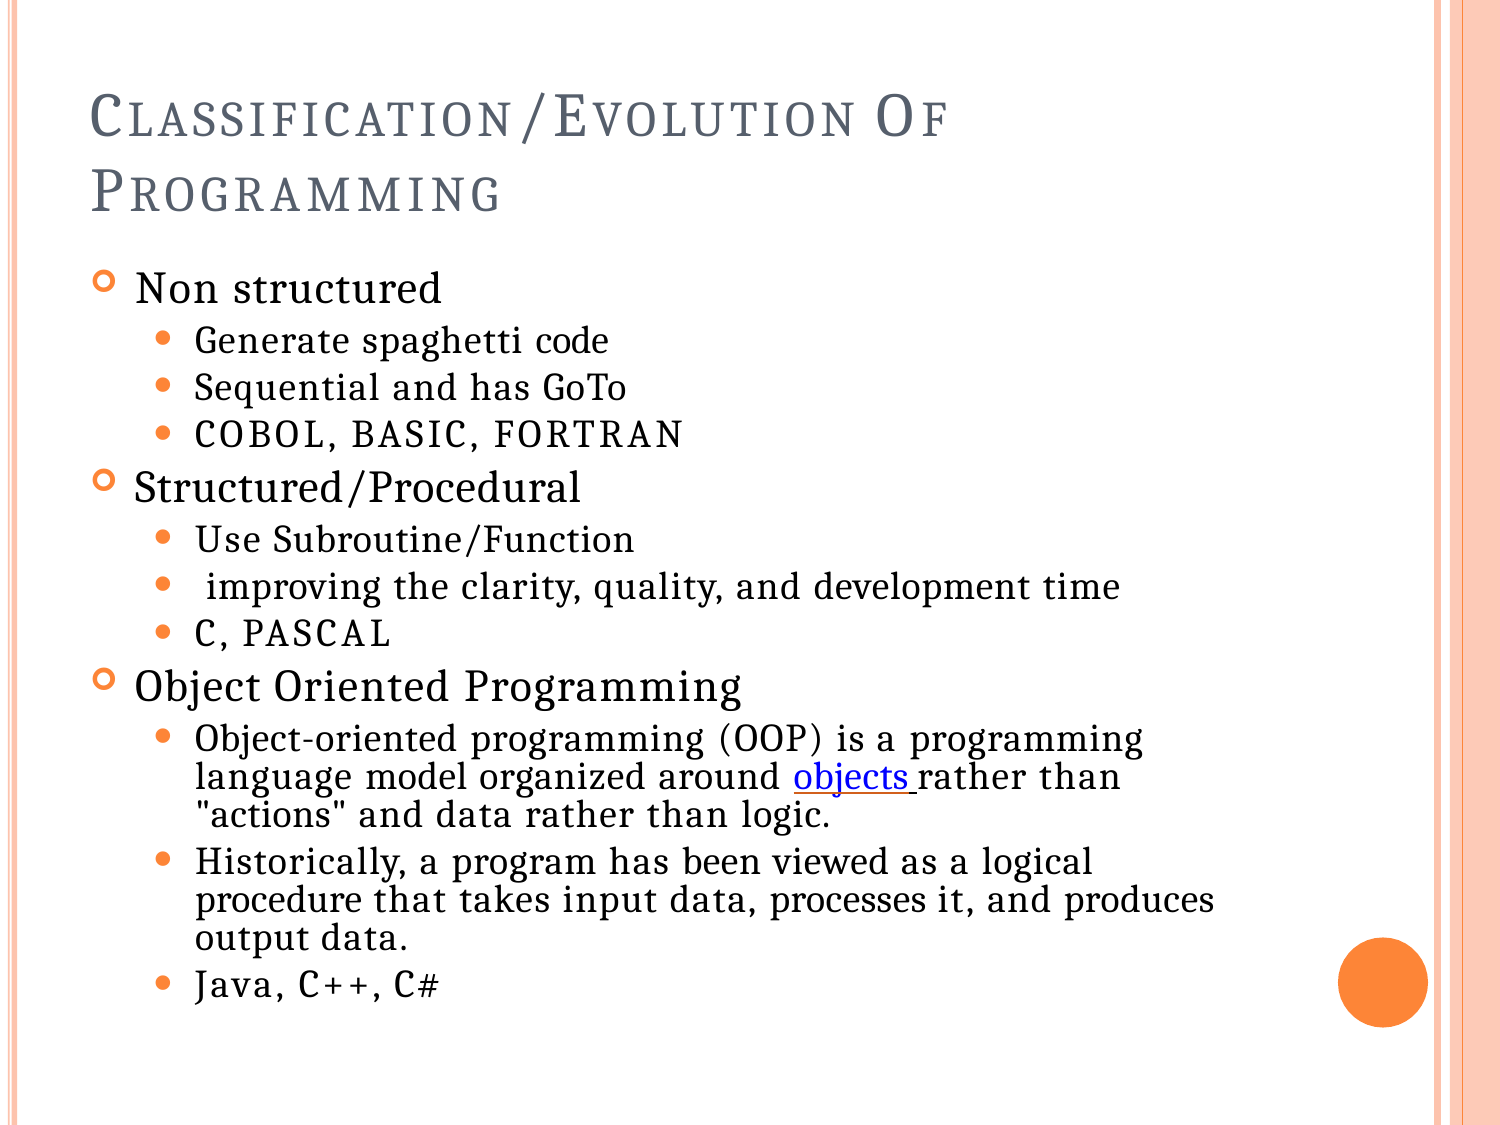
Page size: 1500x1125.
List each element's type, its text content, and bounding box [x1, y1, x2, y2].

title CLASSIFICATION/EVOLUTION OF PROGRAMMING [87, 71, 994, 256]
text_box Non structured Generate spaghetti code Sequential and has GoTo COBOL, BASIC, FORTRAN Structured/Procedural Use Subroutine/Function improving the clarity, quality, and development time C, PASCAL Object Oriented Programming Object-oriented programming (OOP) is a programming language model organized around objects rather than "actions" and data rather than logic. Historically, a program has been viewed as a logical procedure that takes input data, processes it, and produces output data. Java, C++, C# [87, 256, 1277, 1006]
